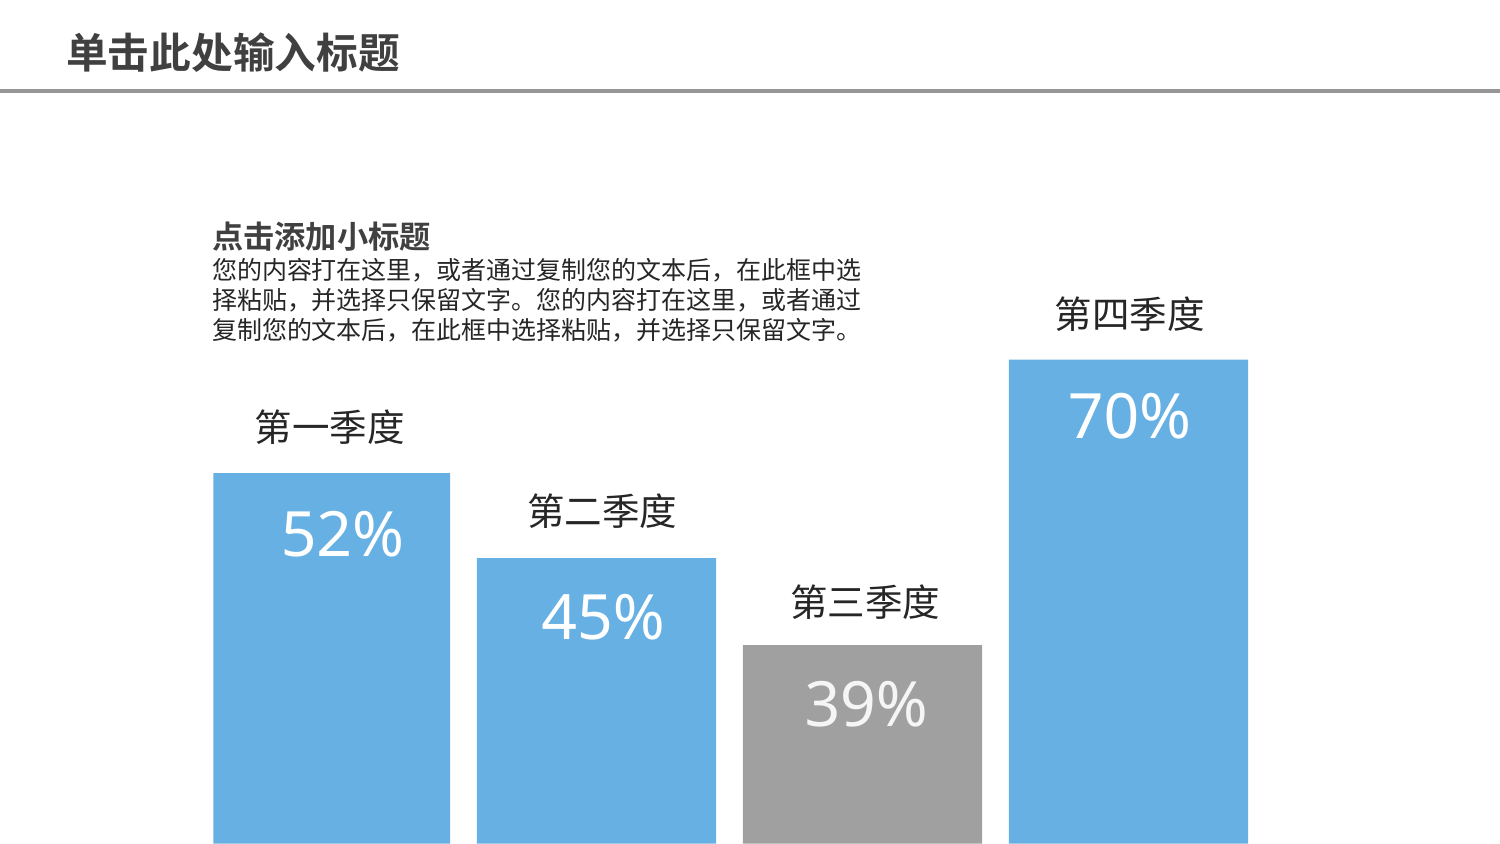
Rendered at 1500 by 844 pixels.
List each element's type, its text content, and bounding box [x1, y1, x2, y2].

text_box [742, 645, 983, 844]
text_box 点击添加小标题 您的内容打在这里，或者通过复制您的文本后，在此框中选择粘贴，并选择只保留文字。您的内容打在这里，或者通过复制您的文本后，在此框中选择粘贴，并选择只保留文字。 [200, 173, 892, 350]
text_box 第二季度 [516, 487, 693, 540]
text_box [476, 558, 717, 844]
text_box 第四季度 [1044, 290, 1221, 342]
text_box 第三季度 [779, 578, 956, 630]
text_box [1008, 359, 1249, 844]
text_box 52% [269, 488, 416, 575]
text_box 45% [530, 571, 677, 658]
text_box 70% [1056, 370, 1203, 457]
text_box 第一季度 [244, 403, 421, 455]
text_box 39% [793, 658, 940, 745]
text_box 单击此处输入标题 [51, 9, 443, 85]
text_box [213, 473, 451, 844]
